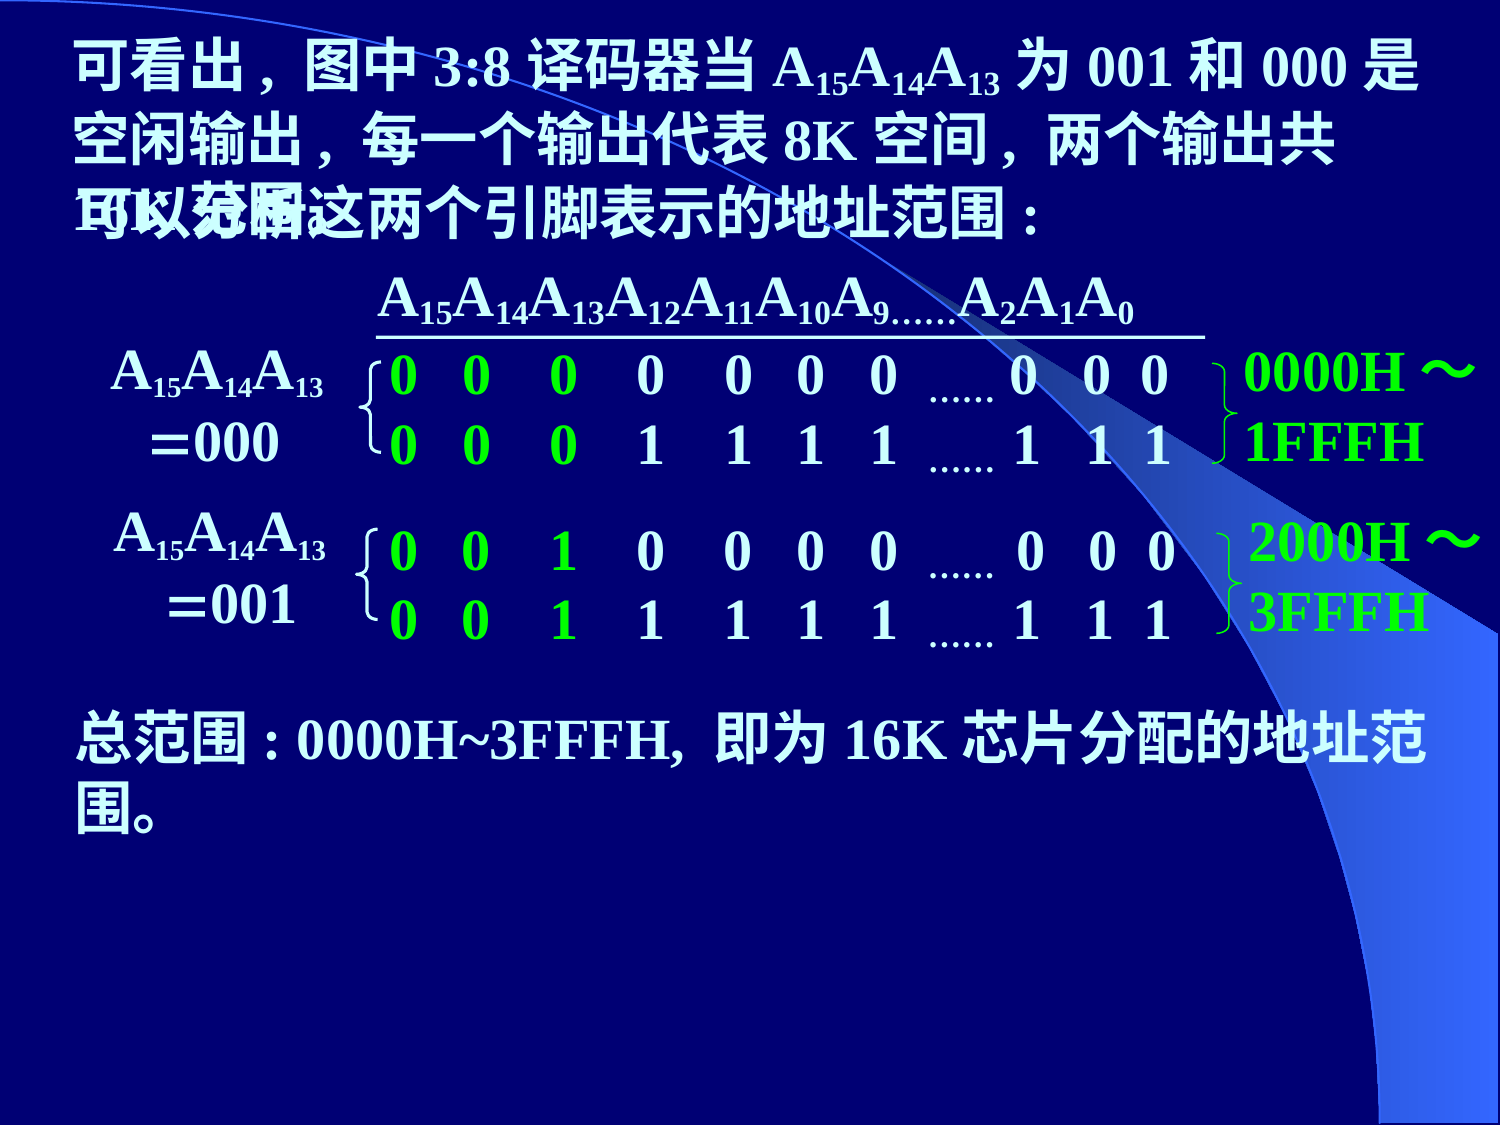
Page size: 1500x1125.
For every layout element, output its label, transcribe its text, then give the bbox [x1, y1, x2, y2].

text_box 0 0 1 0 0 0 0 …… 0 0 0 0 0 1 1 1 1 1 …… 1 1 1 [374, 506, 1254, 661]
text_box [1211, 325, 1487, 481]
text_box 可看出, 图中3:8译码器当A15A14A13为001和000是空闲输出, 每一个输出代表8K空间, 两个输出共16K范围。 [56, 20, 1456, 250]
text_box A15A14A13 001 [98, 486, 342, 646]
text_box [362, 250, 1253, 338]
text_box [356, 529, 374, 619]
text_box 0 0 0 0 0 0 0 …… 0 0 0 0 0 0 1 1 1 1 …… 1 1 1 [375, 338, 1255, 486]
text_box [359, 361, 381, 453]
text_box 总范围: 0000H~3FFFH, 即为16K芯片分配的地址范围。 [59, 693, 1500, 849]
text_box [1216, 495, 1491, 651]
text_box 可以分析这两个引脚表示的地址范围: [60, 168, 1466, 254]
text_box A15A14A13 000 [95, 323, 339, 483]
